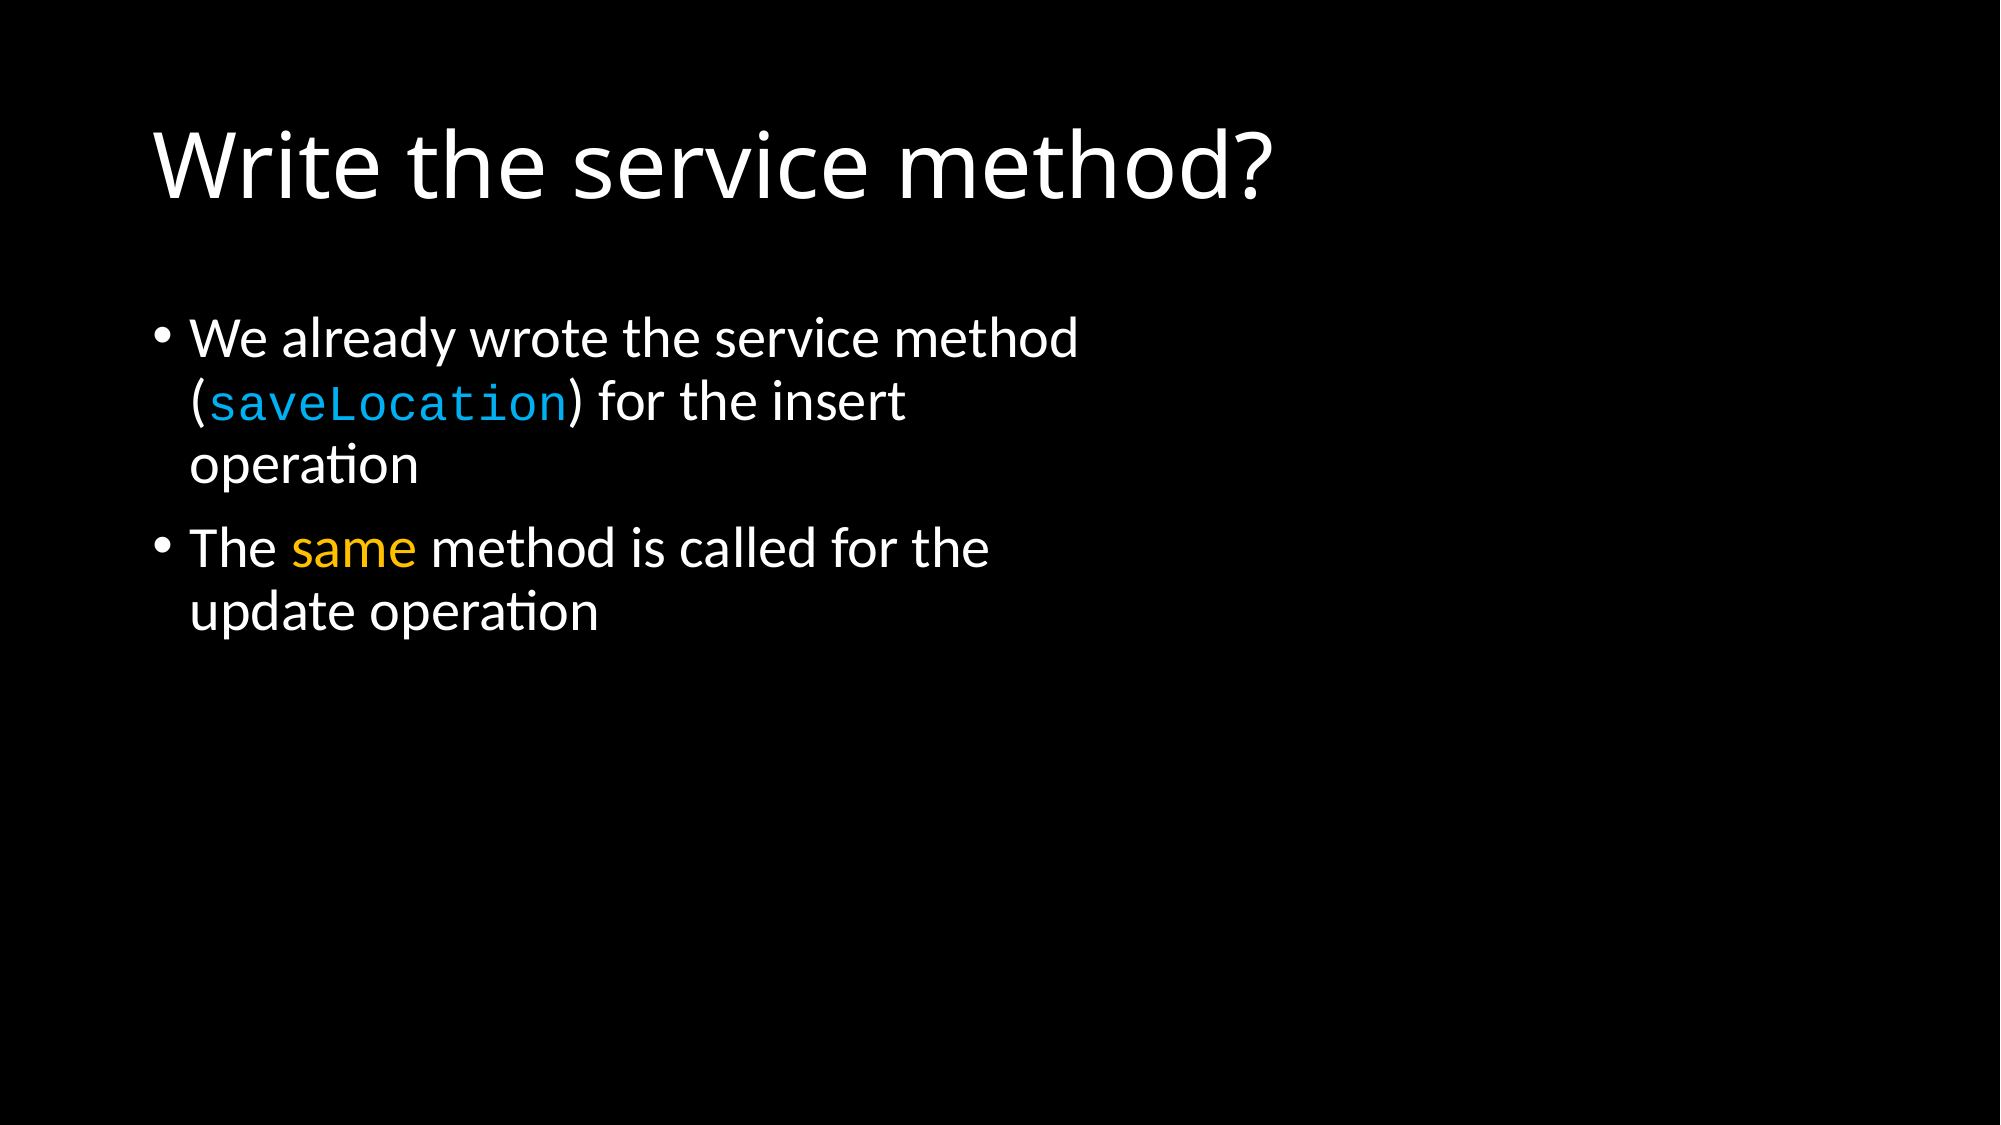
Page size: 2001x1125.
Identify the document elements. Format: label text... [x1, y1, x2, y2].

title Write the service method? [137, 59, 1863, 278]
list We already wrote the service method (saveLocation) for the insert operation The same method is called for the update operation [137, 299, 1103, 1014]
